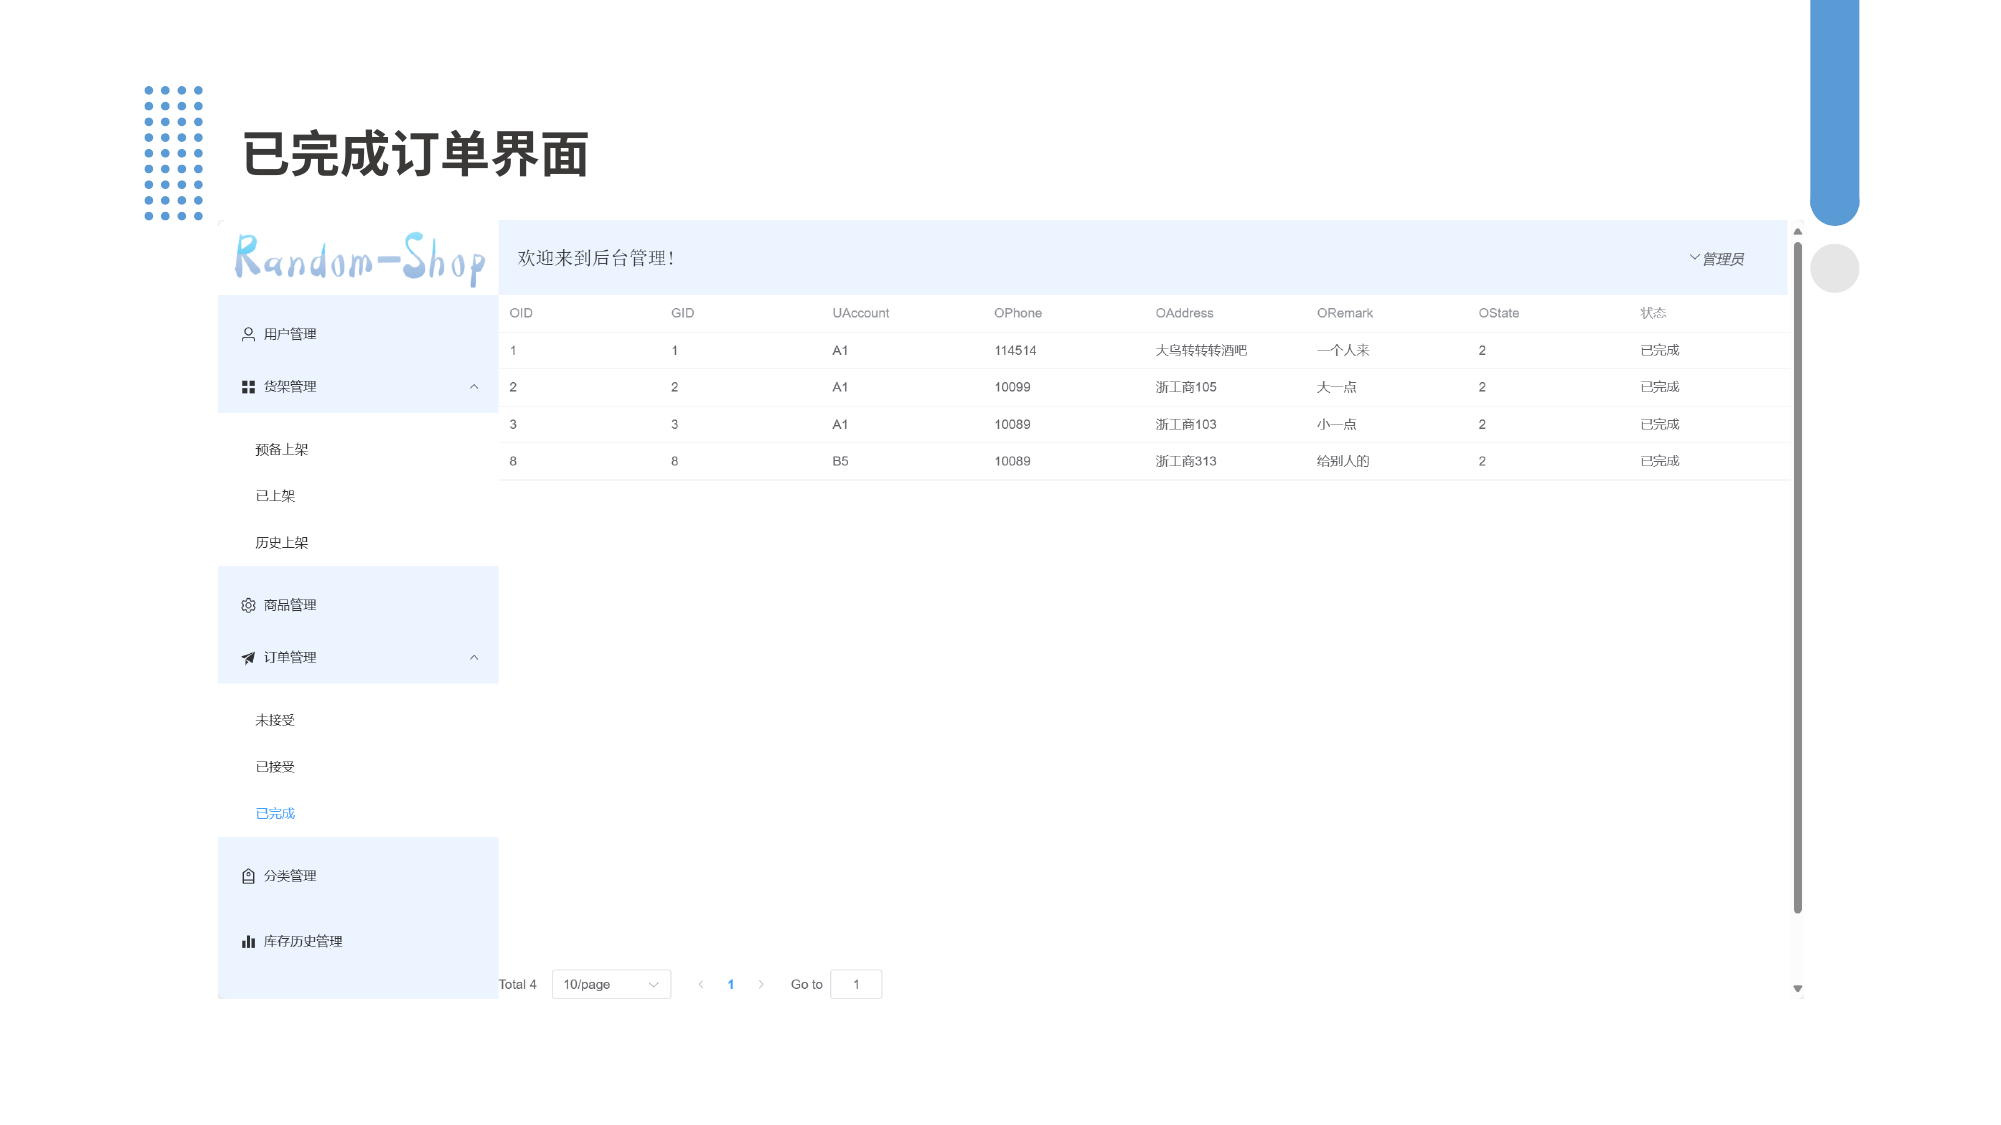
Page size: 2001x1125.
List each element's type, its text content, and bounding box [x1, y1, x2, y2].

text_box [106, 124, 241, 183]
picture [218, 220, 1804, 999]
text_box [1810, 0, 1860, 293]
text_box 已完成订单界面 [225, 115, 648, 191]
